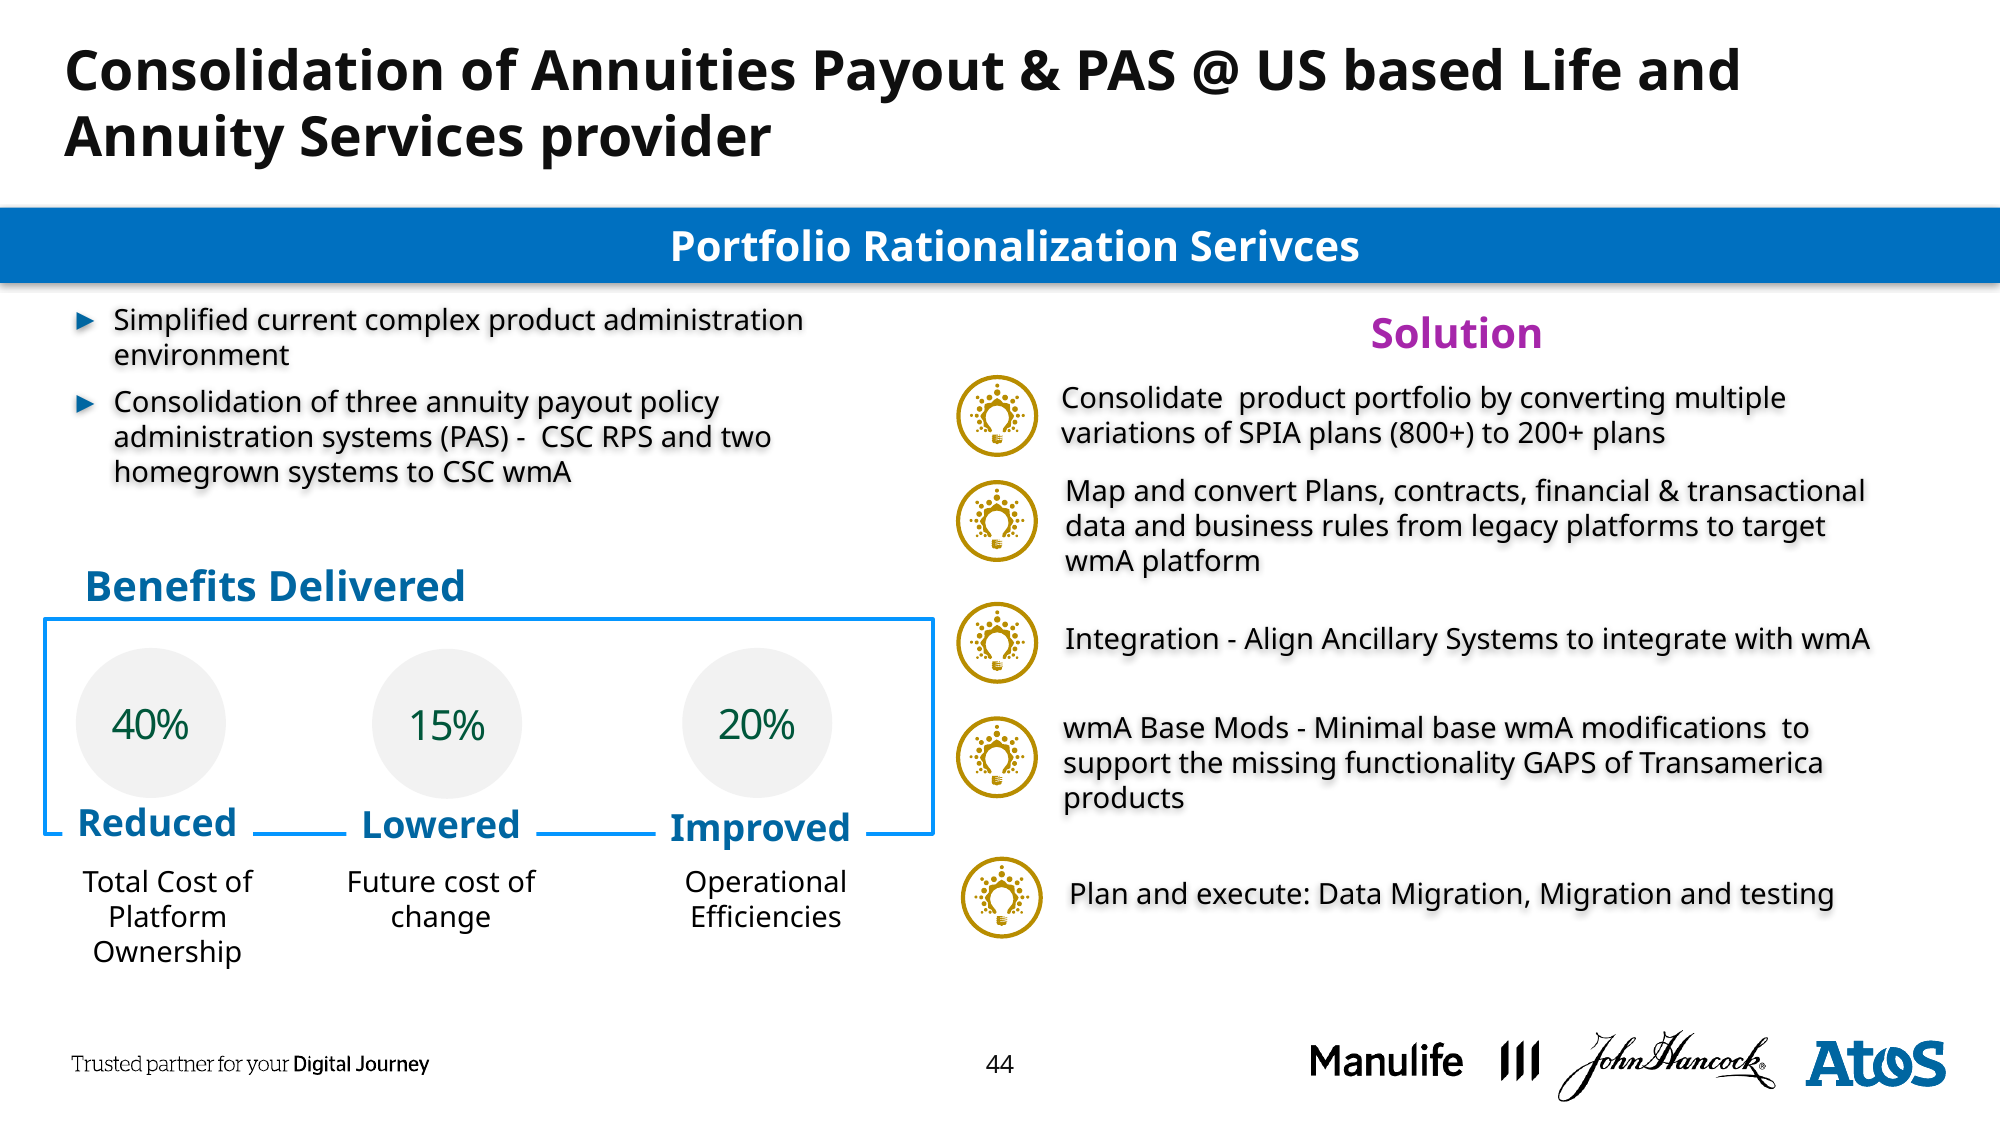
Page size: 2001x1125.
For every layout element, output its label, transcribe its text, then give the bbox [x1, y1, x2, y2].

text_box [43, 617, 935, 836]
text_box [962, 858, 1041, 937]
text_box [958, 376, 1037, 456]
text_box 15% [372, 648, 523, 799]
text_box Consolidate product portfolio by converting multiple variations of SPIA plans (800+) to 200+ plans [1045, 366, 1909, 462]
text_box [958, 603, 1037, 682]
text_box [957, 718, 1037, 797]
text_box Operational Efficiencies [603, 856, 929, 941]
text_box Lowered [346, 793, 537, 854]
picture [1285, 1015, 1801, 1116]
text_box Plan and execute: Data Migration, Migration and testing [1053, 855, 1933, 931]
text_box Portfolio Rationalization Serivces [0, 205, 2000, 286]
text_box Improved [655, 796, 867, 856]
title Consolidation of Annuities Payout & PAS @ US based Life and Annuity Services provider [49, 26, 1926, 187]
text_box Future cost of change [299, 856, 583, 941]
text_box Simplified current complex product administration environment Consolidation of three annuity payout policy administration systems (PAS) - CSC RPS and two homegrown systems to CSC wmA [59, 283, 945, 585]
text_box Total Cost of Platform Ownership [26, 856, 309, 976]
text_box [957, 481, 1037, 561]
text_box Benefits Delivered [69, 593, 482, 617]
text_box Integration - Align Ancillary Systems to integrate with wmA [1050, 600, 1929, 676]
text_box 20% [682, 647, 833, 798]
text_box Solution [1356, 299, 1603, 365]
text_box Map and convert Plans, contracts, financial & transactional data and business rules from legacy platforms to target wmA platform [1050, 470, 1909, 585]
text_box wmA Base Mods - Minimal base wmA modifications to support the missing functionality GAPS of Transamerica products [1047, 724, 1927, 800]
text_box 40% [75, 647, 226, 798]
text_box Reduced [62, 791, 253, 852]
